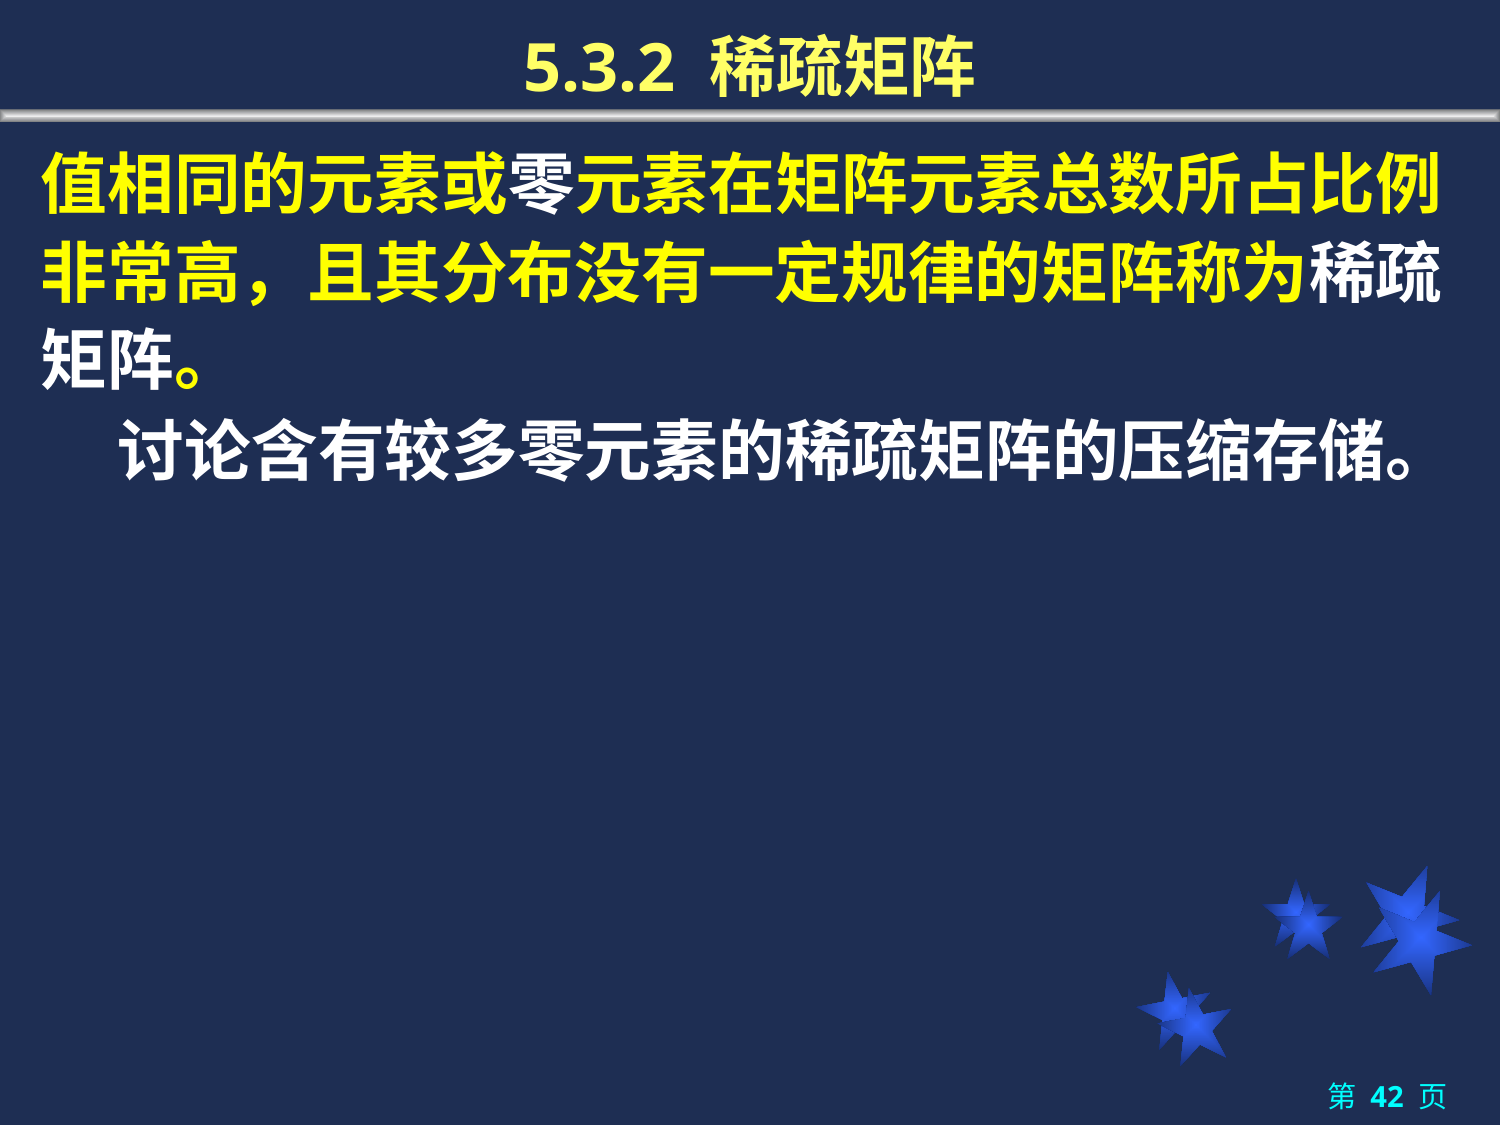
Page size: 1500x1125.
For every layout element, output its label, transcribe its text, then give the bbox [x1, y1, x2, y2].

slide_number 第 42 页 [1067, 1070, 1463, 1125]
list 值相同的元素或零元素在矩阵元素总数所占比例非常高，且其分布没有一定规律的矩阵称为稀疏矩阵。 讨论含有较多零元素的稀疏矩阵的压缩存储。 [25, 126, 1489, 481]
title 5.3.2 稀疏矩阵 [0, 0, 1500, 113]
